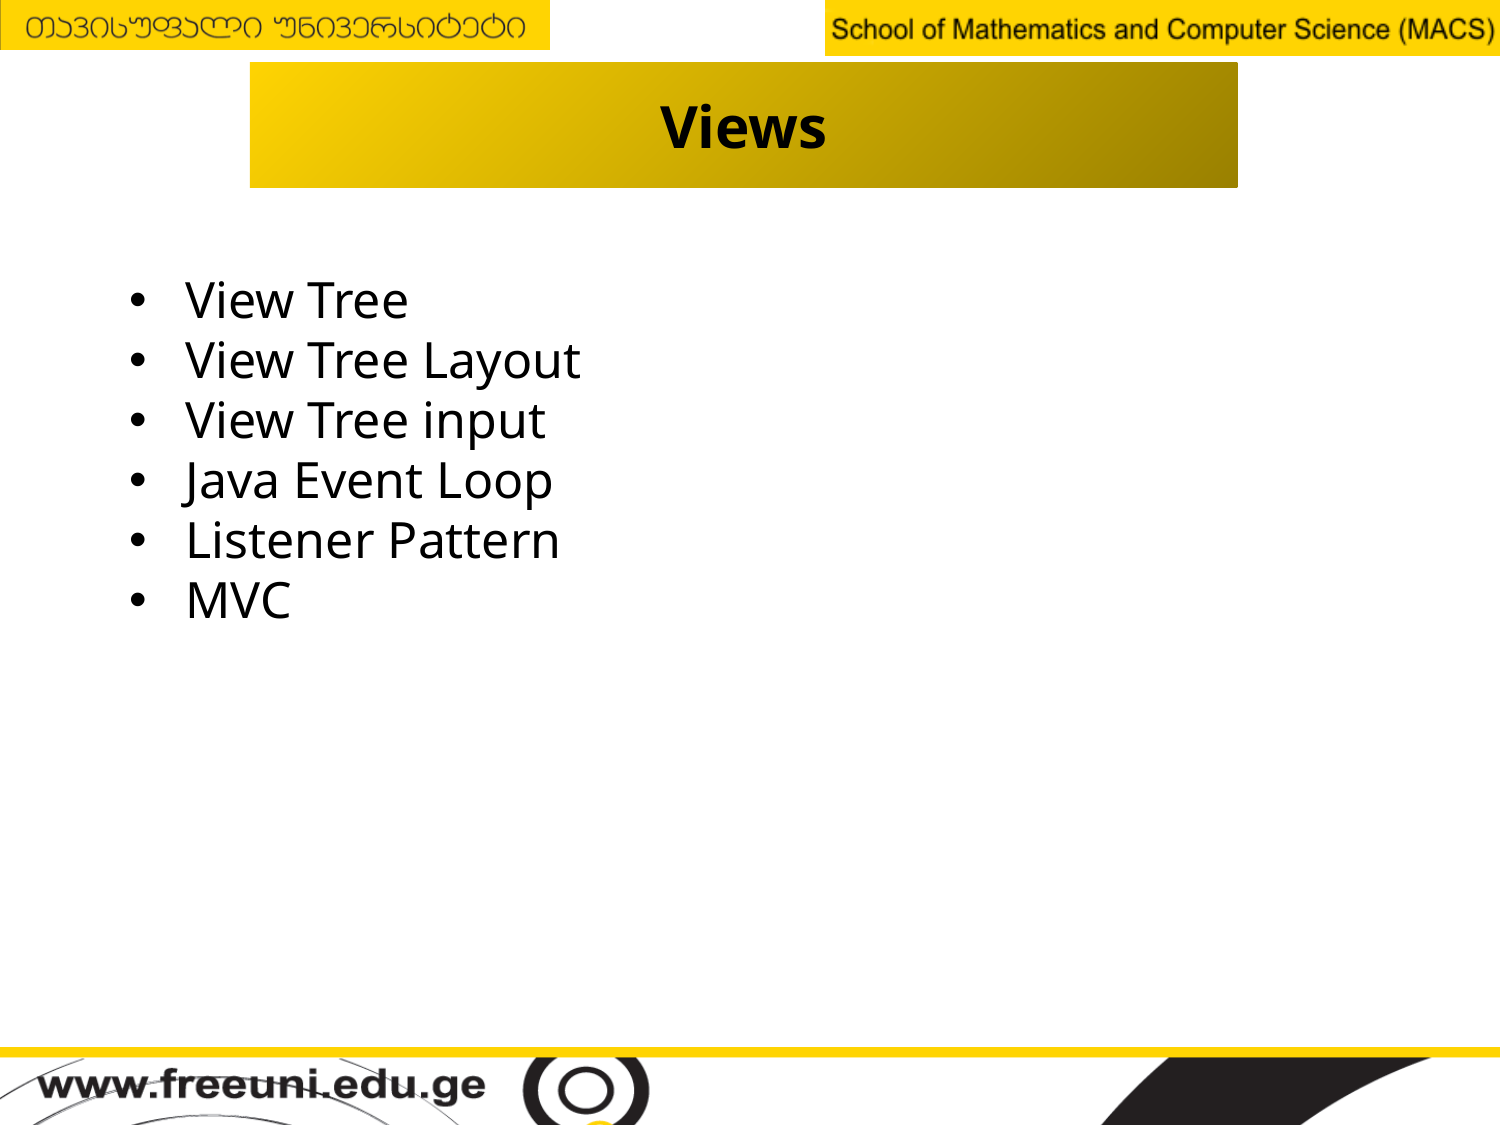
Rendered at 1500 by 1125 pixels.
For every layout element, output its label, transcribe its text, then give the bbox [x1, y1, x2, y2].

picture [0, 1047, 1500, 1125]
text_box Views [249, 62, 1238, 188]
picture [824, 0, 1500, 56]
text_box View Tree View Tree Layout View Tree input Java Event Loop Listener Pattern MVC [114, 261, 1471, 697]
picture [0, 0, 551, 50]
